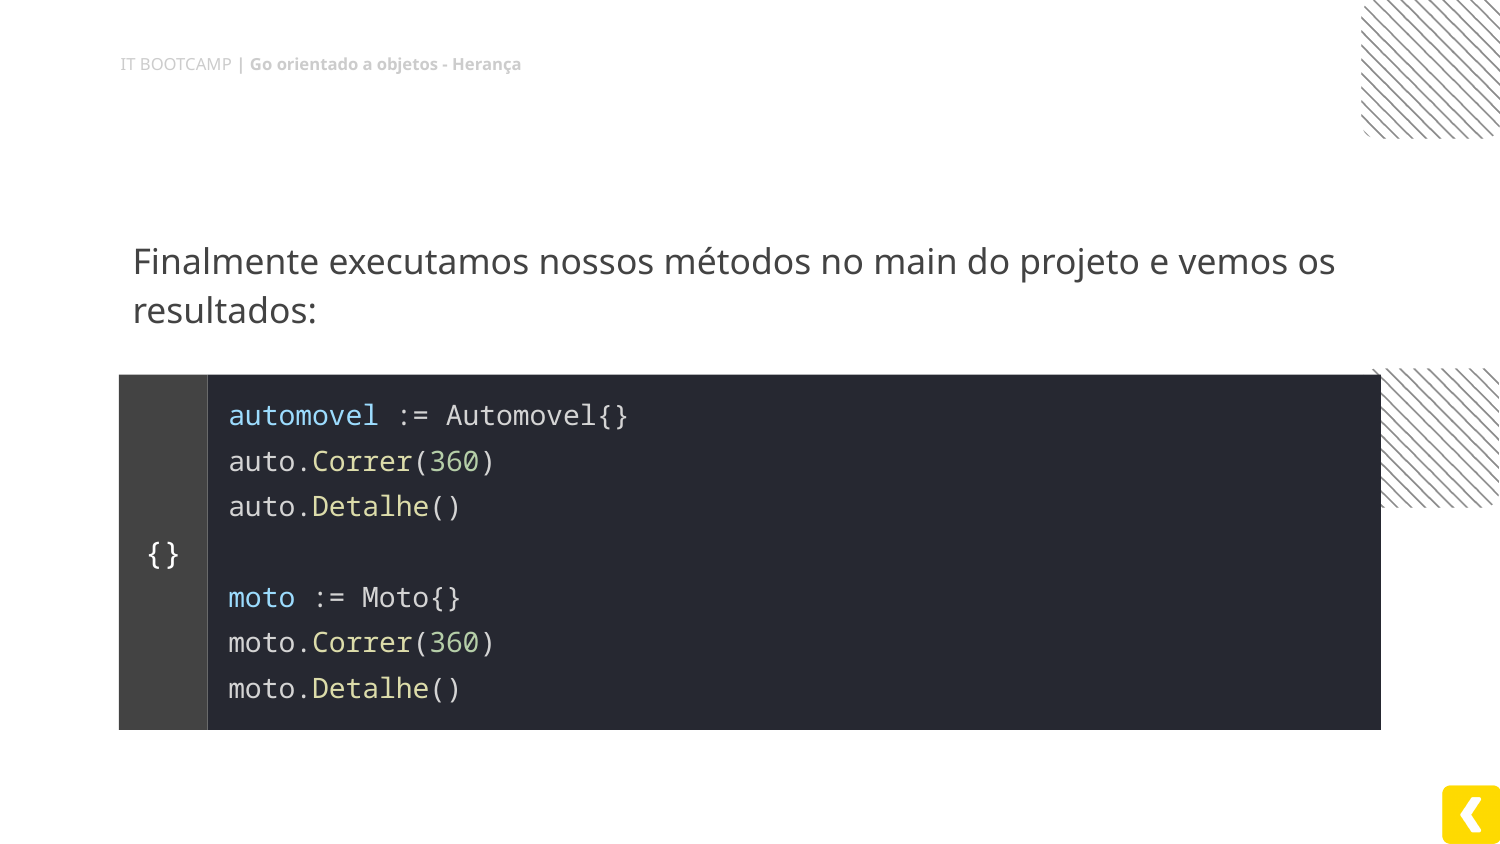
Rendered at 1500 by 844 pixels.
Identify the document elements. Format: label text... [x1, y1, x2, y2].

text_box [118, 374, 1382, 731]
picture [1361, 0, 1500, 140]
text_box IT BOOTCAMP | Go orientado a objetos - Herança [105, 46, 577, 87]
picture [1441, 785, 1500, 844]
picture [1359, 367, 1500, 508]
text_box Finalmente executamos nossos métodos no main do projeto e vemos os resultados: [117, 218, 1383, 306]
